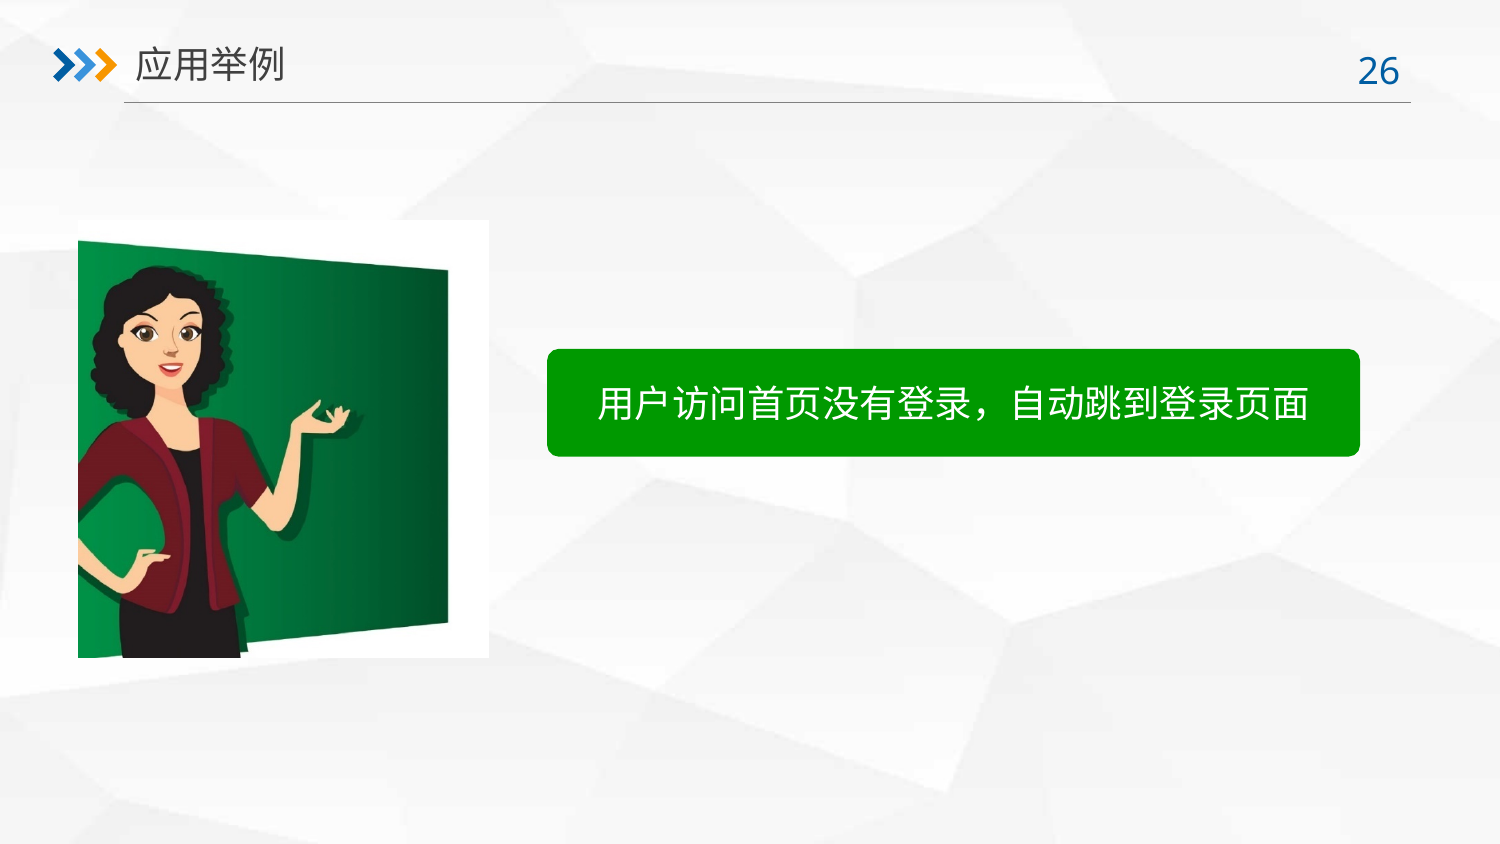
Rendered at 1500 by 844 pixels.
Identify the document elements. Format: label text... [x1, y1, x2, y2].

text_box 应用举例 [135, 32, 372, 95]
text_box 用户访问首页没有登录，自动跳到登录页面 [547, 348, 1361, 457]
picture [0, 0, 1500, 844]
